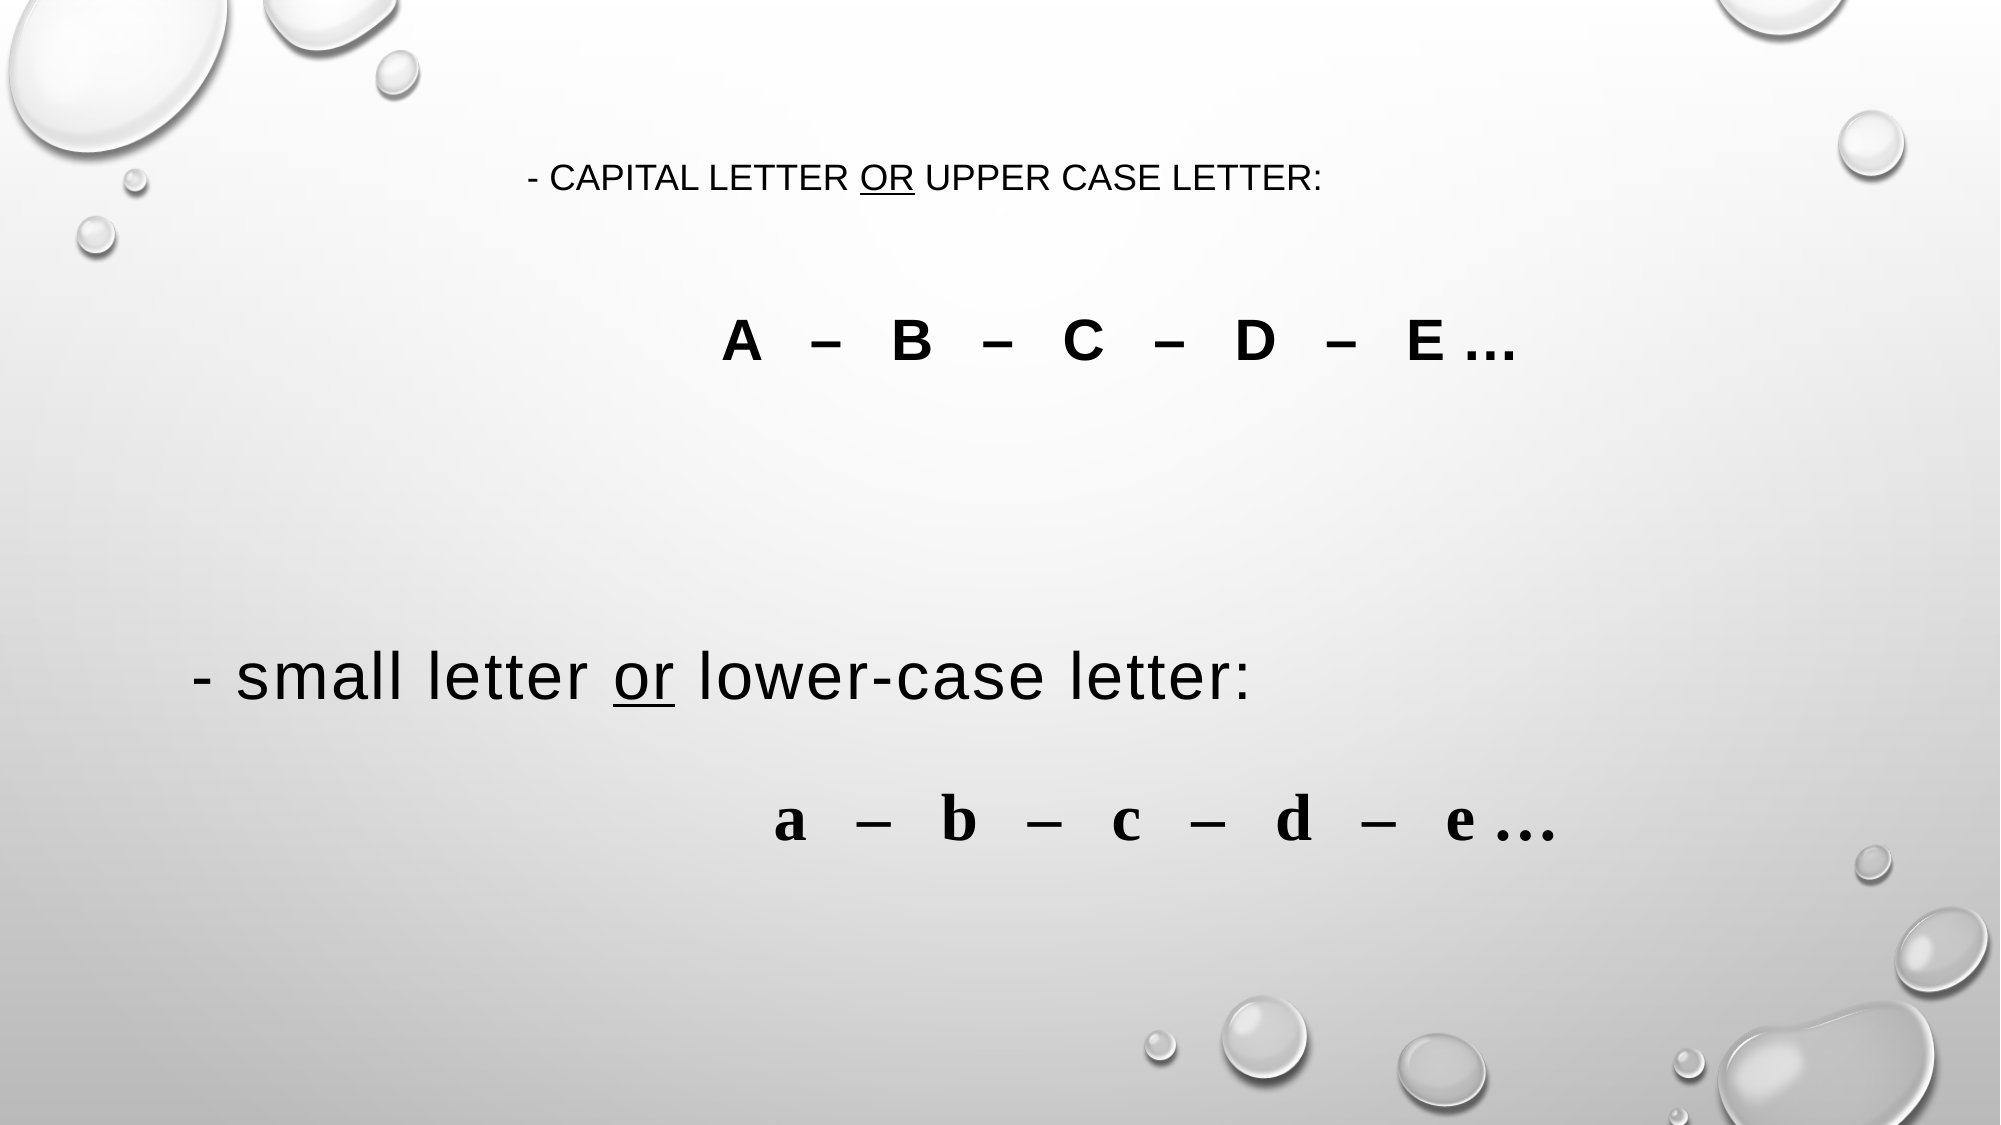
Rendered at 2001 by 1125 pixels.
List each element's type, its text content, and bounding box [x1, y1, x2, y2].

picture [0, 0, 2000, 1125]
title - CAPITAL LETTER OR UPPER CASE LETTER: [0, 110, 1851, 300]
text_box A – B – C – D – E … [706, 294, 1707, 450]
list - small letter or lower-case letter: [176, 609, 1674, 799]
text_box a – b – c – d – e … [758, 766, 1851, 861]
